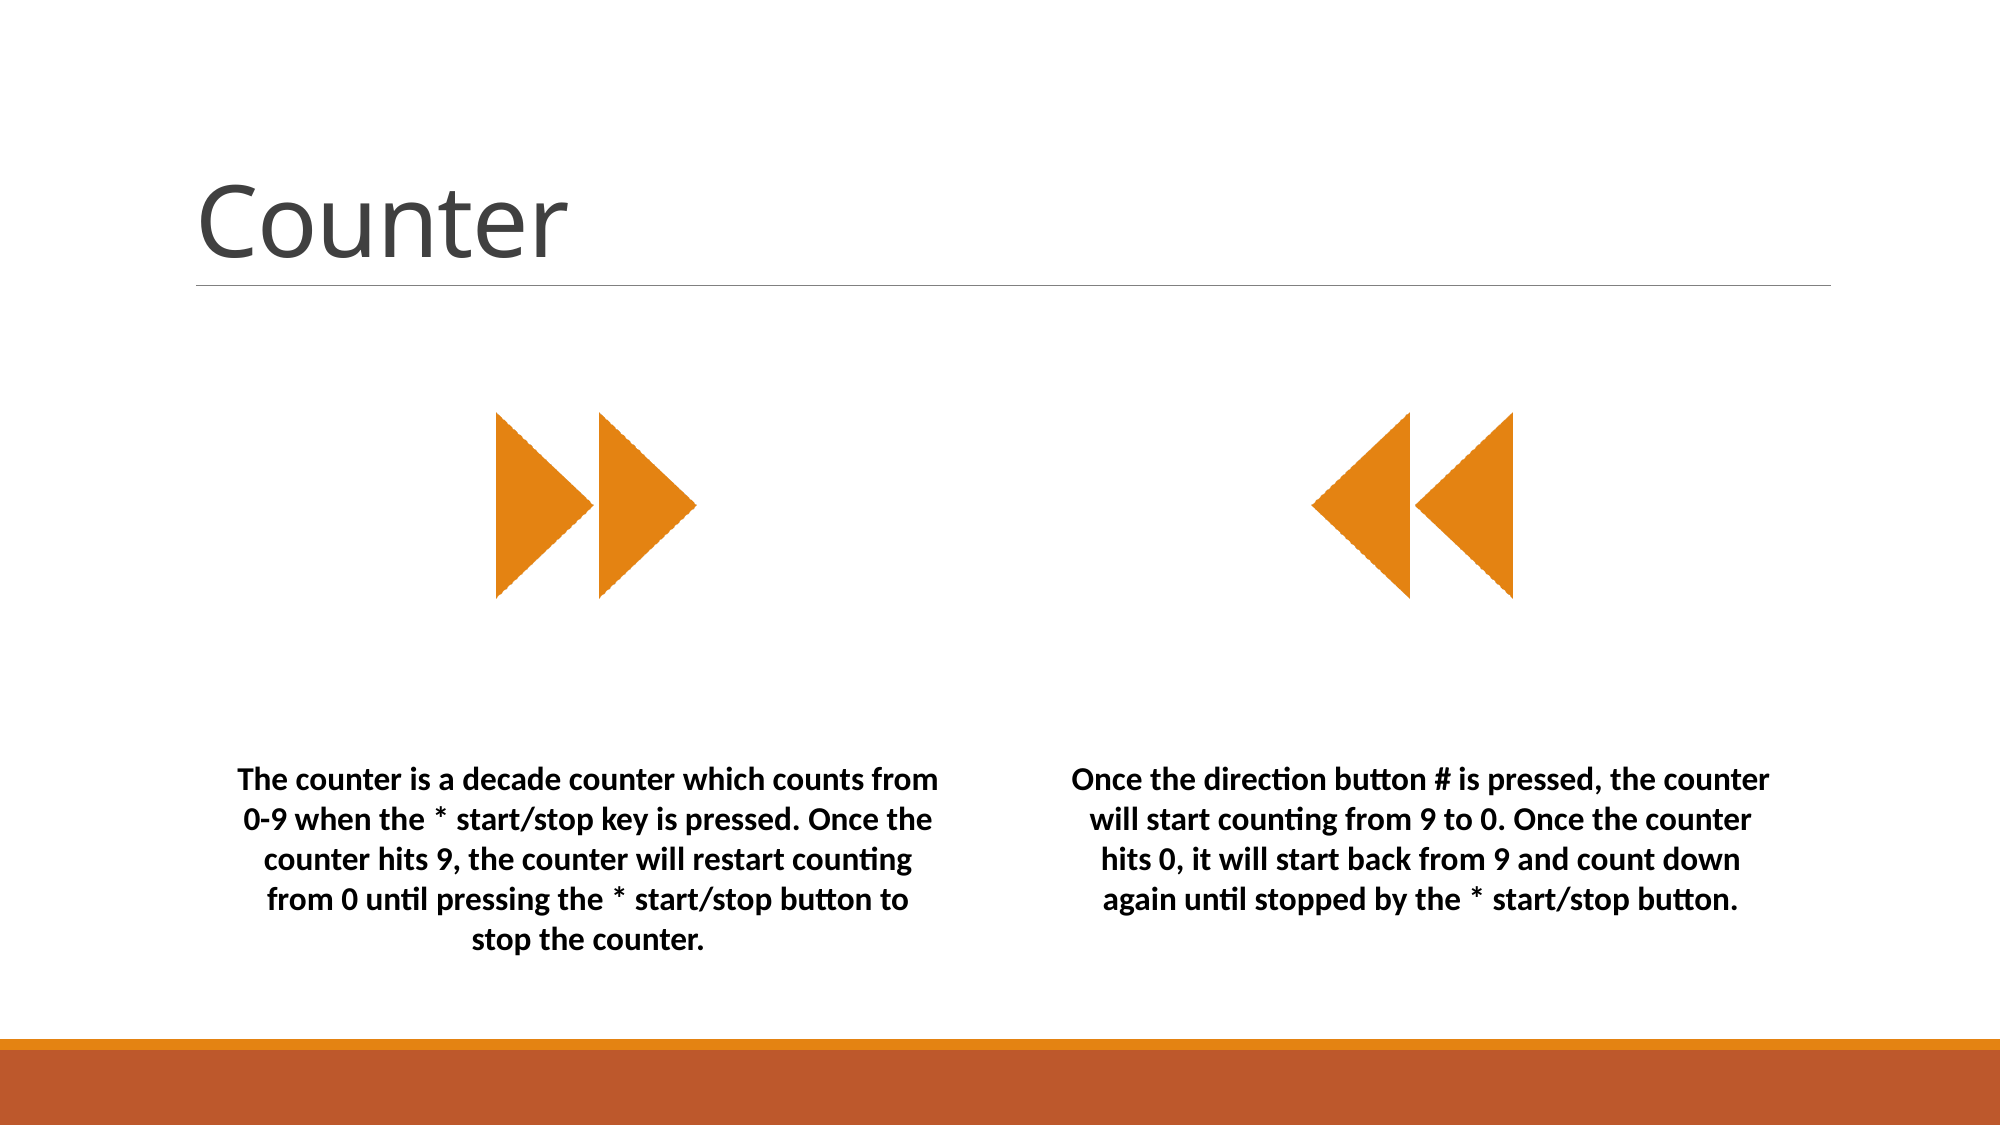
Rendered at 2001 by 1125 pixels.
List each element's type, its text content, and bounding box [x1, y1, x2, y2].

title Counter [180, 47, 1830, 285]
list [179, 343, 1831, 966]
